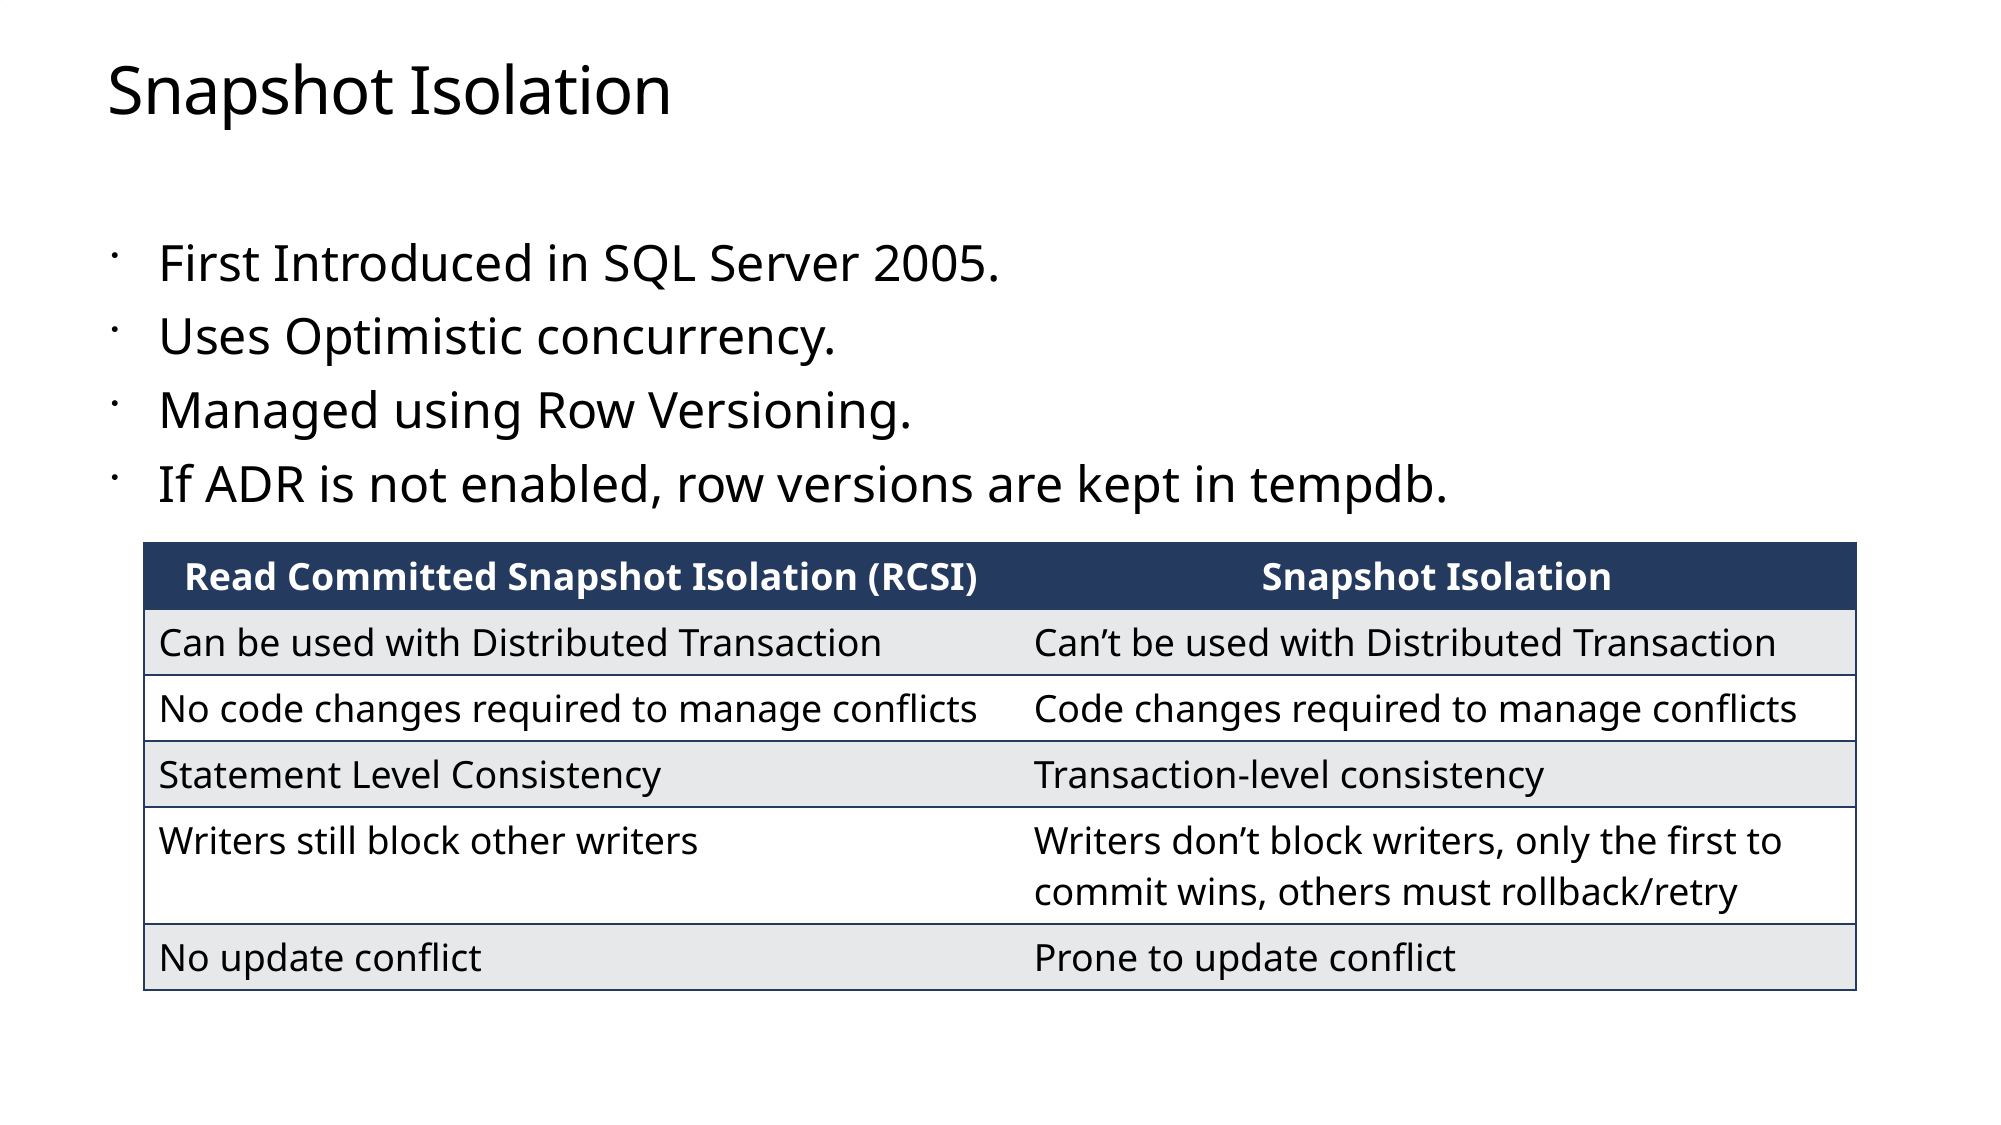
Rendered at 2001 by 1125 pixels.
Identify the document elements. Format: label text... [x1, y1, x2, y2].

table_cell Transaction-level consistency [1019, 742, 1855, 806]
table_cell Code changes required to manage conflicts [1019, 676, 1855, 740]
table_cell Writers still block other writers [145, 808, 1019, 923]
title Snapshot Isolation [107, 52, 1893, 129]
table_cell Can be used with Distributed Transaction [145, 610, 1019, 674]
table_cell Statement Level Consistency [145, 742, 1019, 806]
table_cell Can’t be used with Distributed Transaction [1019, 610, 1855, 674]
table_cell No update conflict [145, 925, 1019, 989]
table_cell Writers don’t block writers, only the first to commit wins, others must rollback/retry [1019, 808, 1855, 923]
table_cell Prone to update conflict [1019, 925, 1855, 989]
table_header Read Committed Snapshot Isolation (RCSI) [145, 544, 1019, 608]
table_header Snapshot Isolation [1019, 544, 1855, 608]
table_cell No code changes required to manage conflicts [145, 676, 1019, 740]
list First Introduced in SQL Server 2005. Uses Optimistic concurrency. Managed using Row Versioning. If ADR is not enabled, row versions are kept in tempdb. [107, 230, 1893, 1022]
